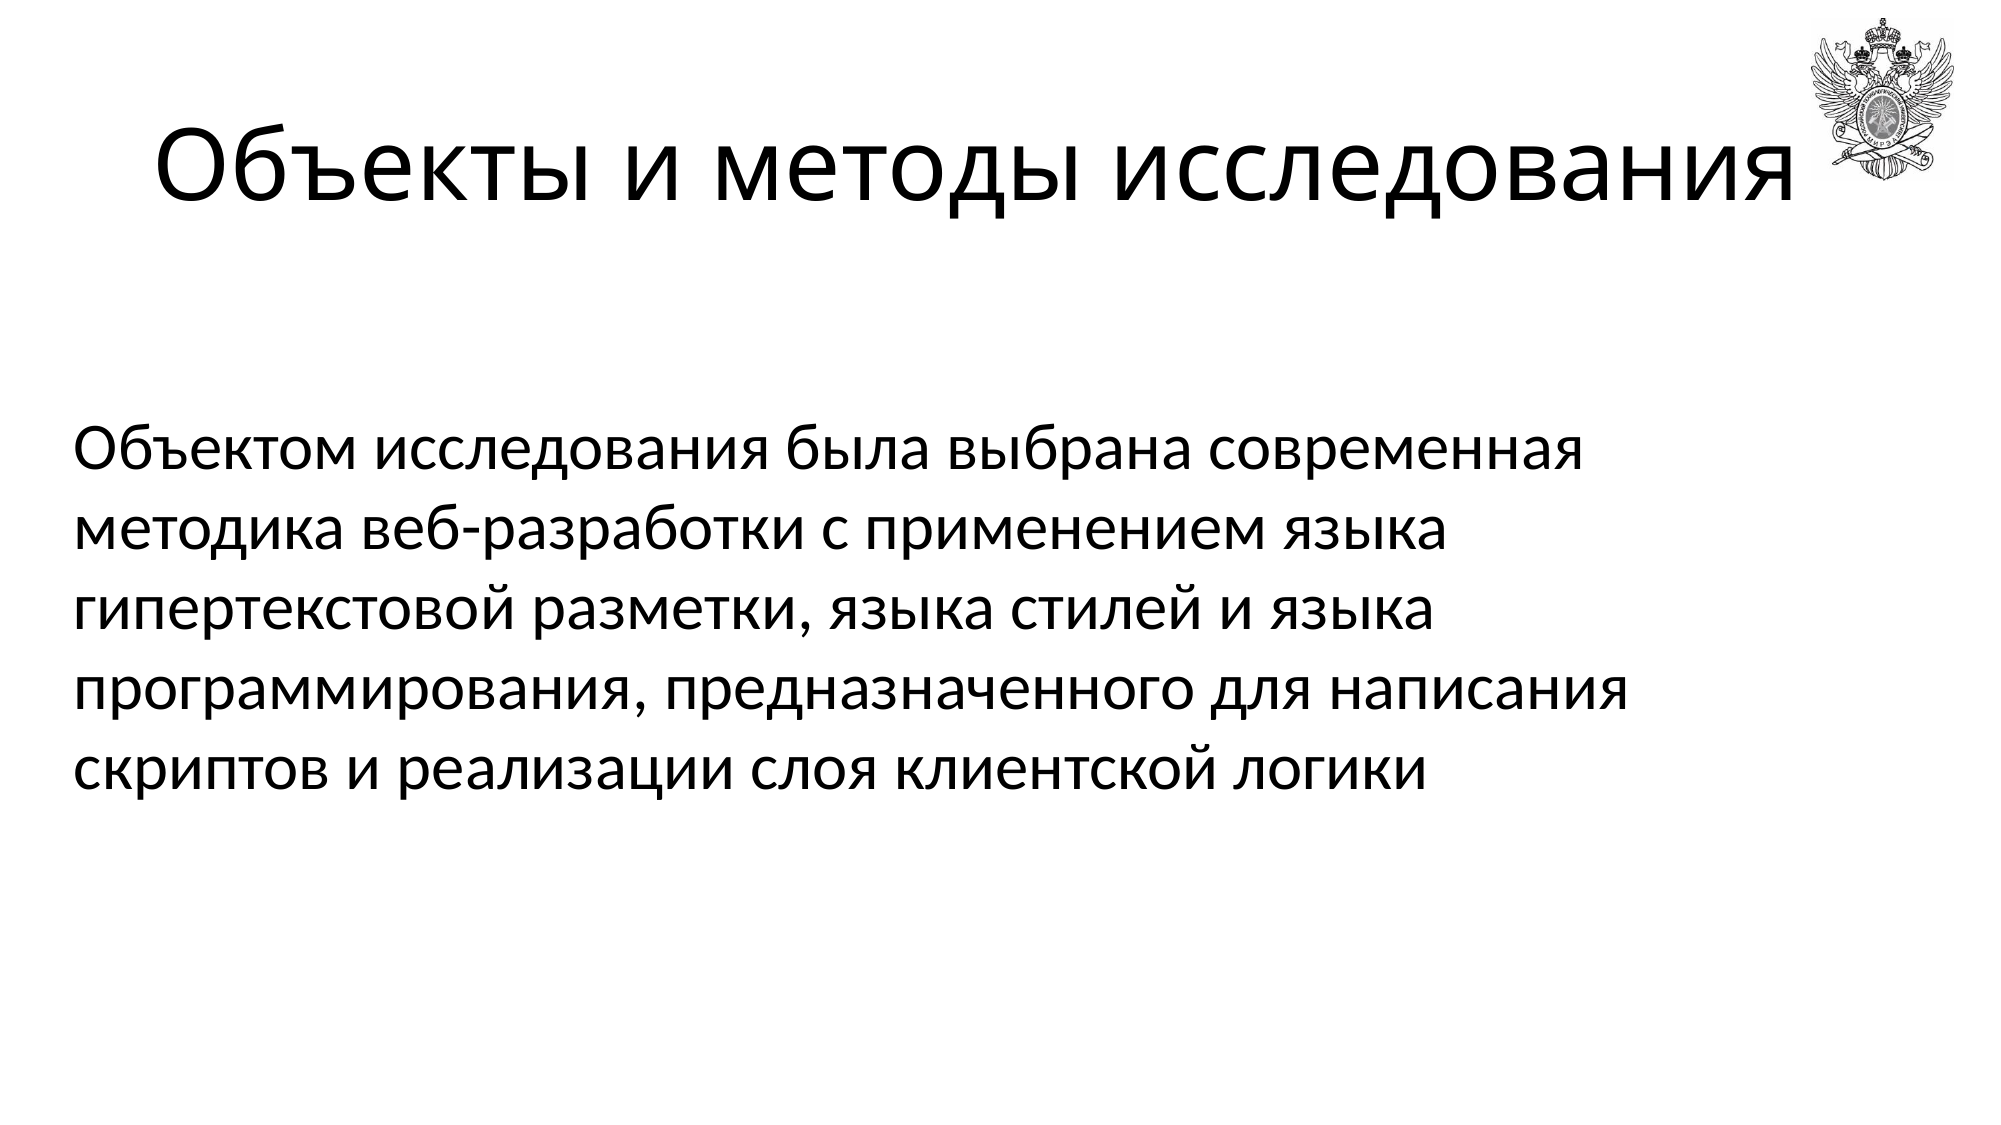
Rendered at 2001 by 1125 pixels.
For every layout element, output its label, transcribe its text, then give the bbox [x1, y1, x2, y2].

title Объекты и методы исследования [137, 59, 1863, 278]
text_box Объектом исследования была выбрана современная методика веб-разработки с применением языка гипертекстовой разметки, языка стилей и языка программирования, предназначенного для написания скриптов и реализации слоя клиентской логики [59, 395, 1830, 810]
picture [1811, 18, 1954, 181]
